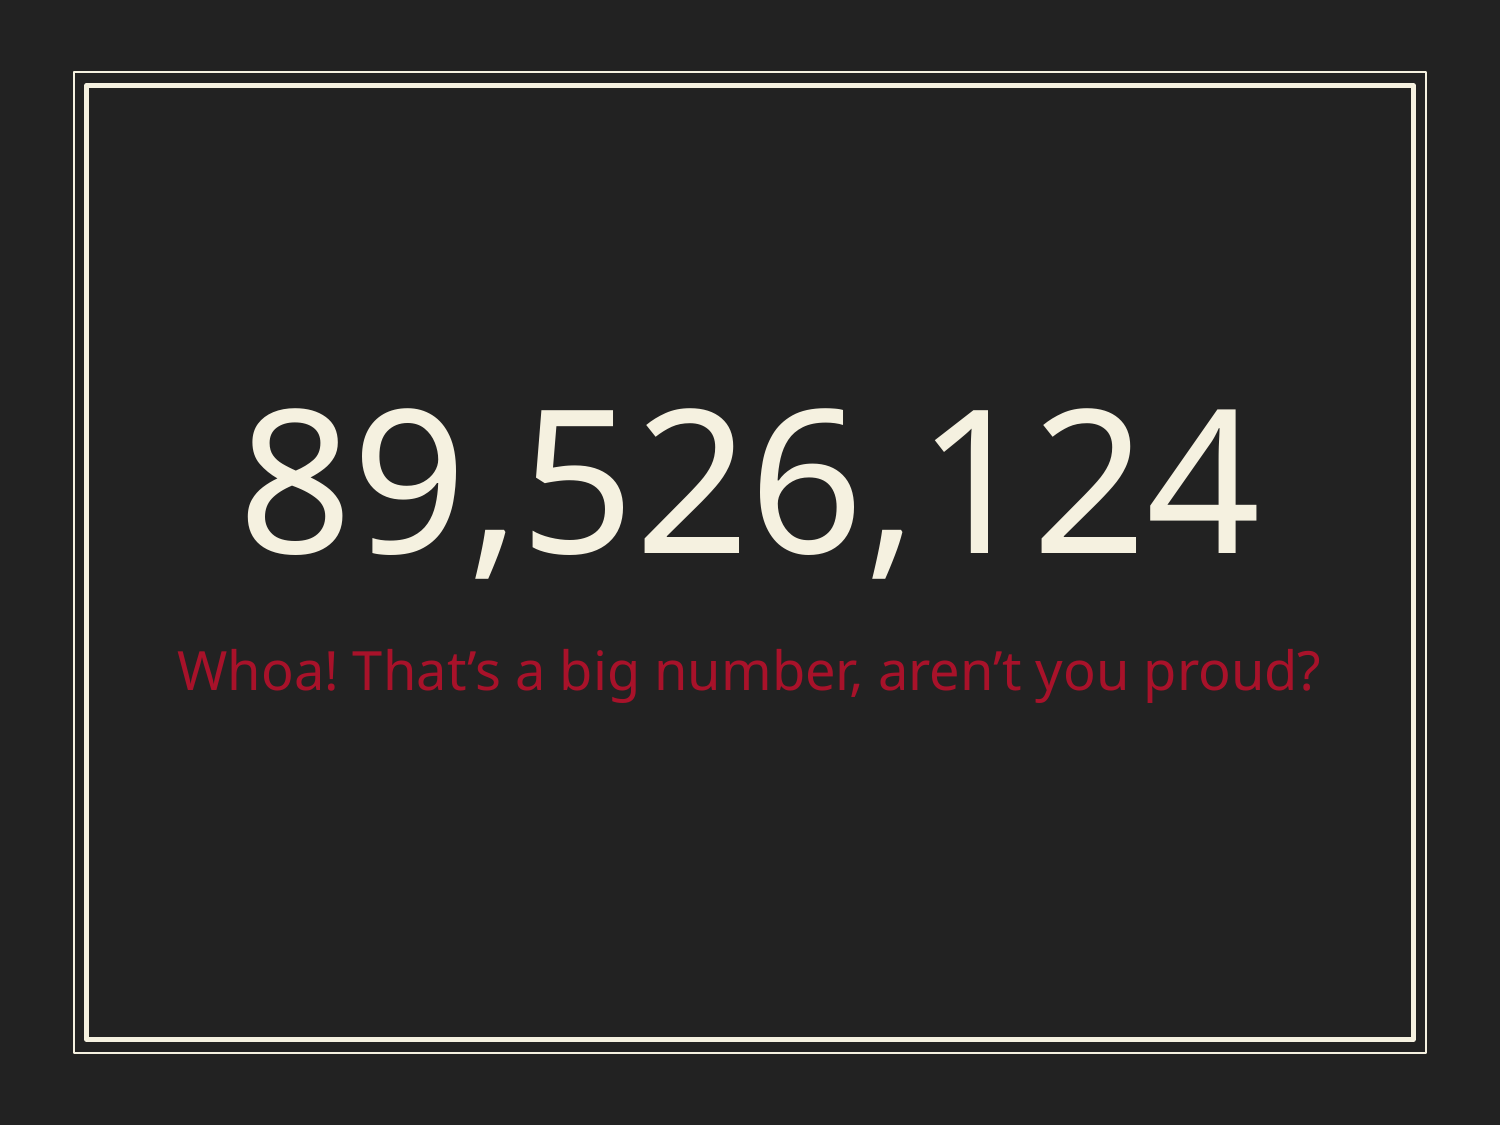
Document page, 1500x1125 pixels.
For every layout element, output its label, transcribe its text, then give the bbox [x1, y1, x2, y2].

subtitle Whoa! That’s a big number, aren’t you proud? [154, 621, 1346, 793]
title 89,526,124 [154, 346, 1346, 600]
